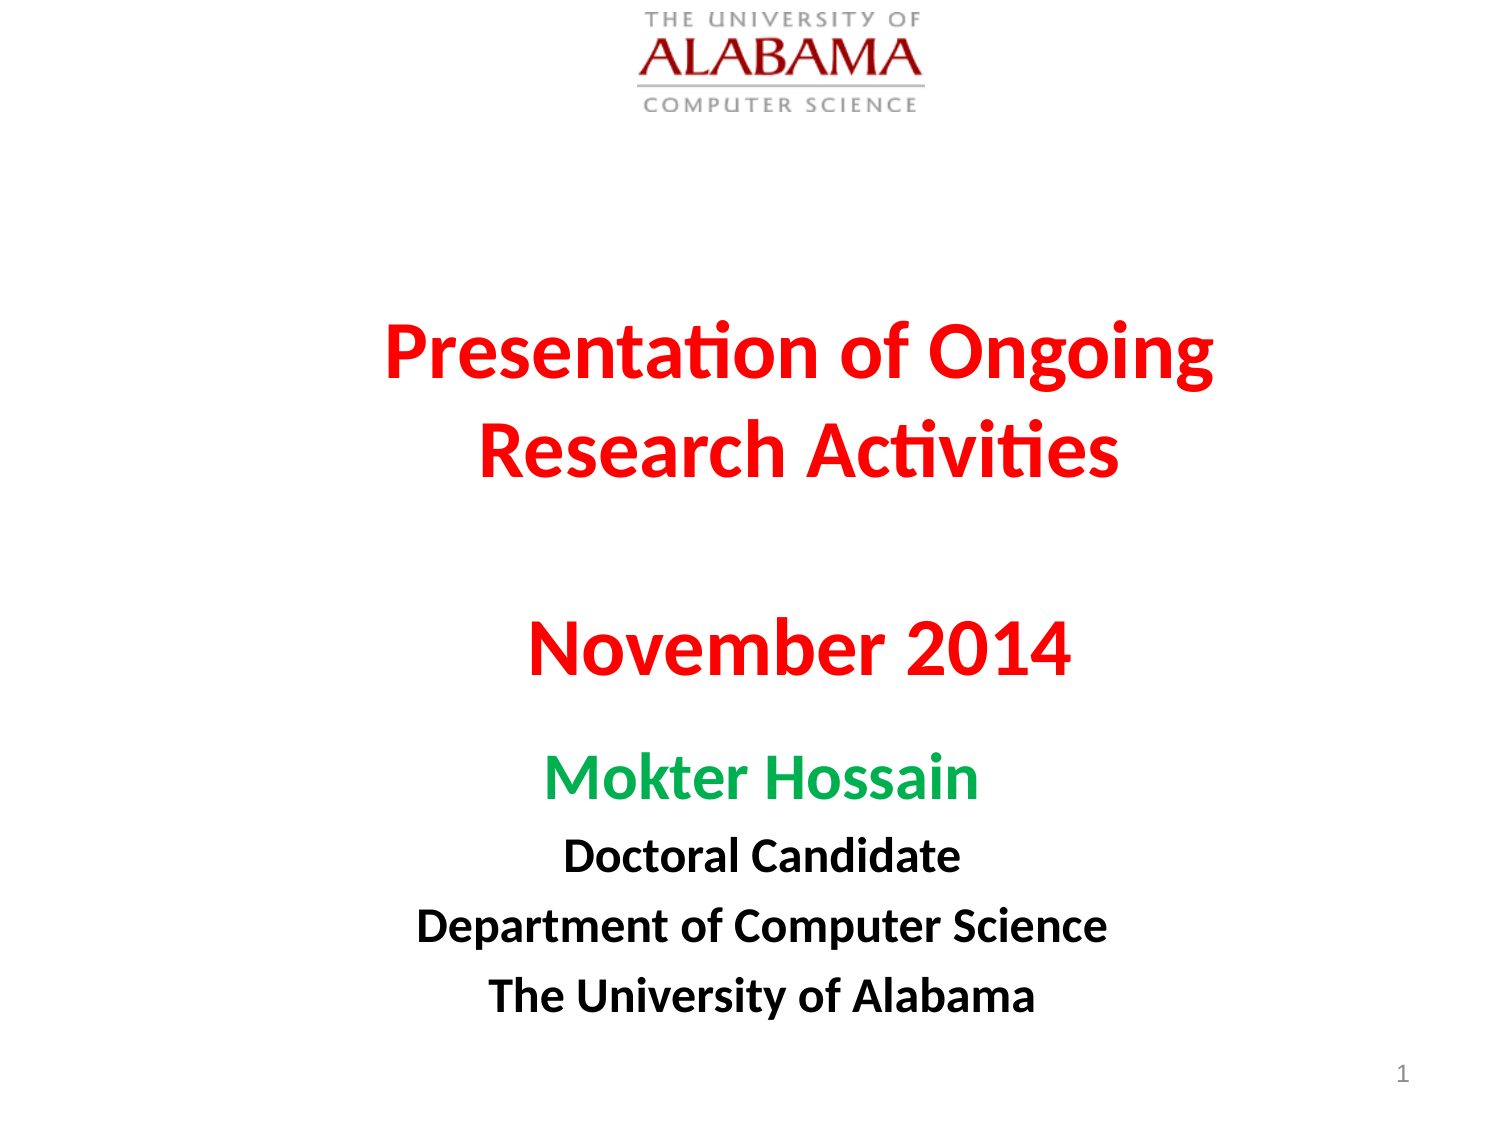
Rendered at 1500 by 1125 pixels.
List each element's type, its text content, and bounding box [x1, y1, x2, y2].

picture [637, 12, 925, 112]
title Presentation of Ongoing Research Activities November 2014 [225, 287, 1375, 700]
slide_number 1 [1074, 1042, 1425, 1103]
text_box Mokter Hossain Doctoral Candidate Department of Computer Science The University of Alabama [174, 724, 1350, 1088]
